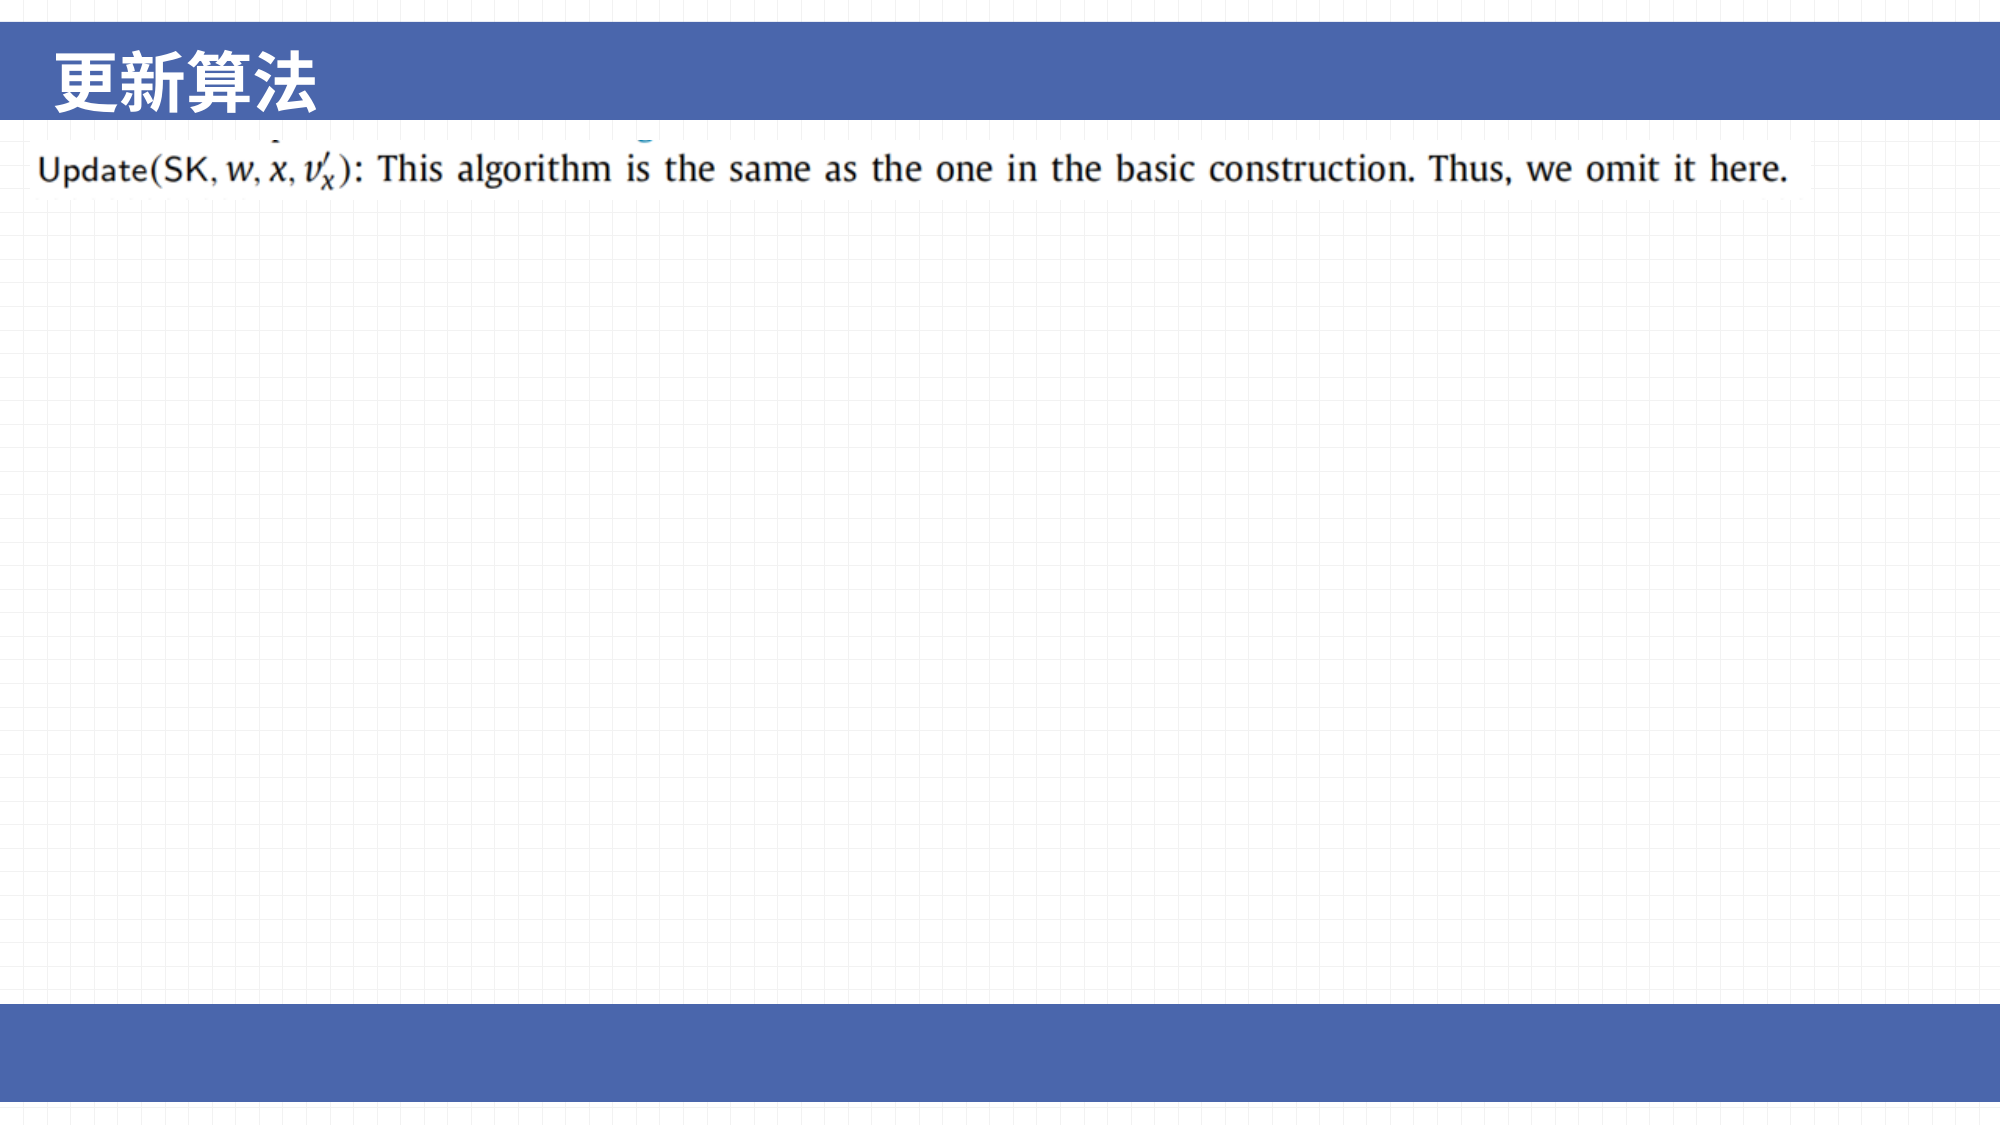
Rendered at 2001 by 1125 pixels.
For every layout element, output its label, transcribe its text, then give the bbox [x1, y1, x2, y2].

picture [30, 140, 1811, 200]
text_box 更新算法 [37, 33, 1038, 129]
